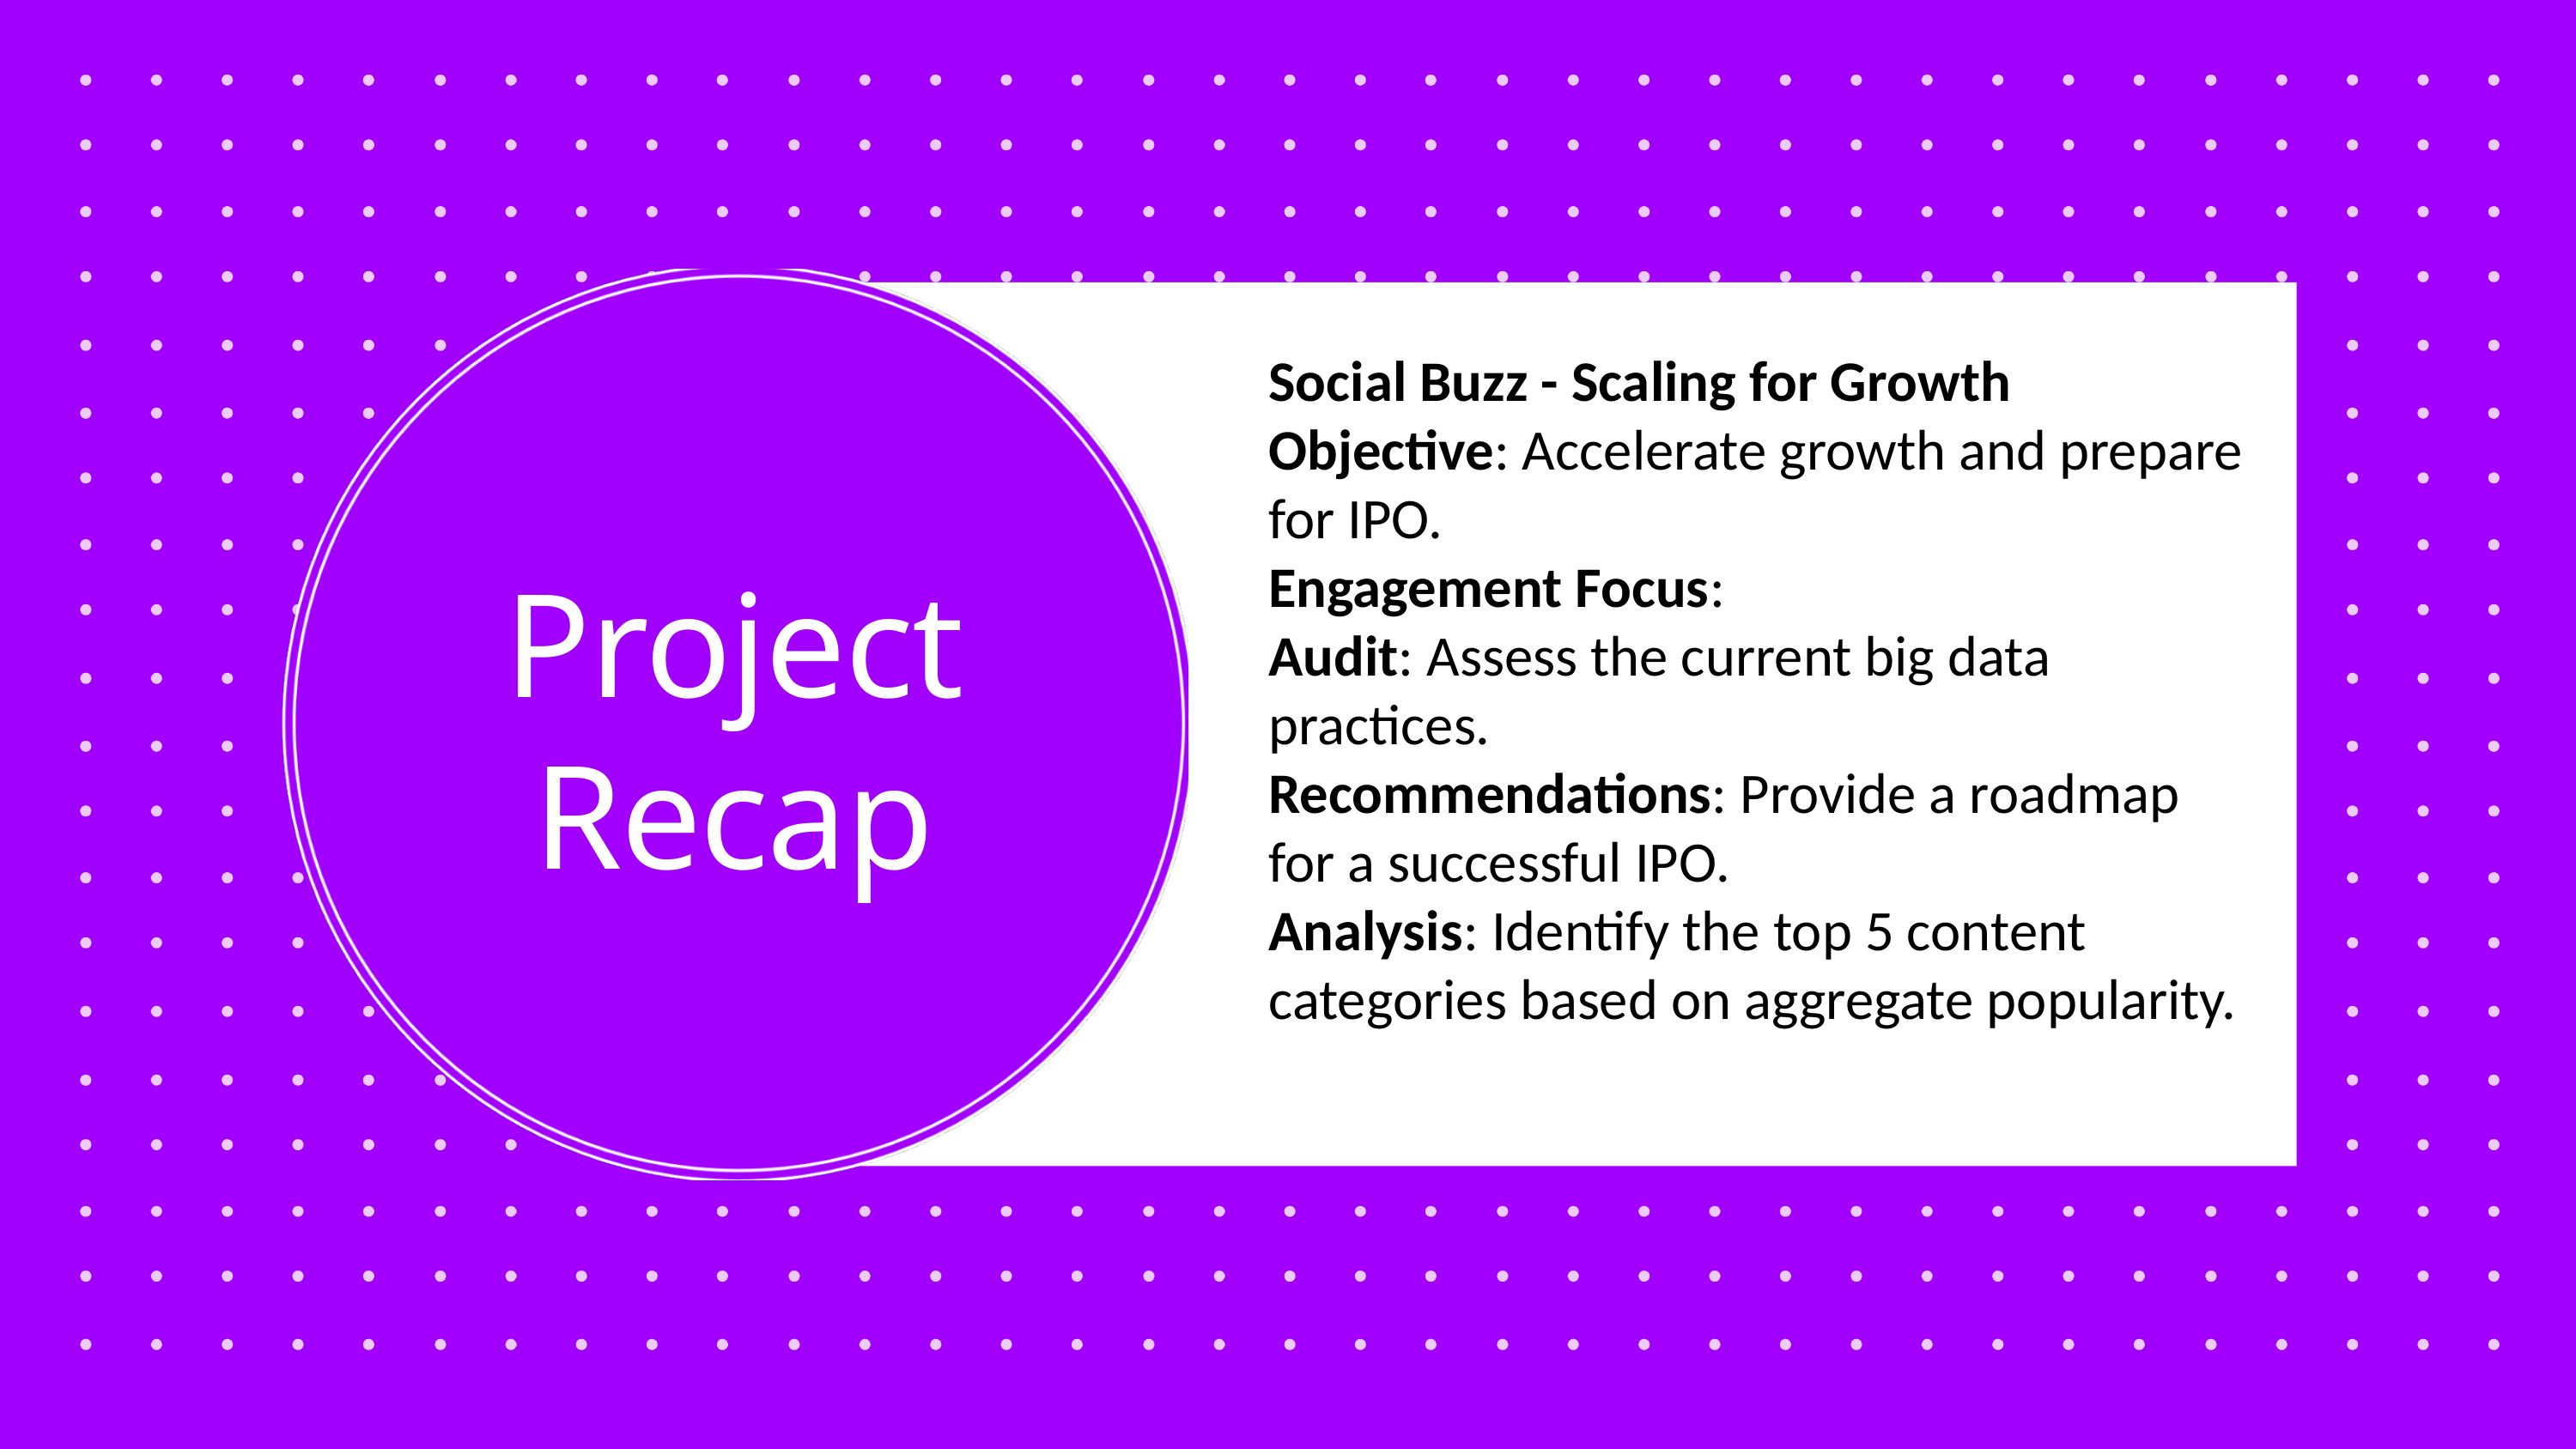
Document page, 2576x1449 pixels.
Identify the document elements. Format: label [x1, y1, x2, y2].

picture [278, 268, 1189, 1180]
text_box [72, 69, 2504, 1355]
